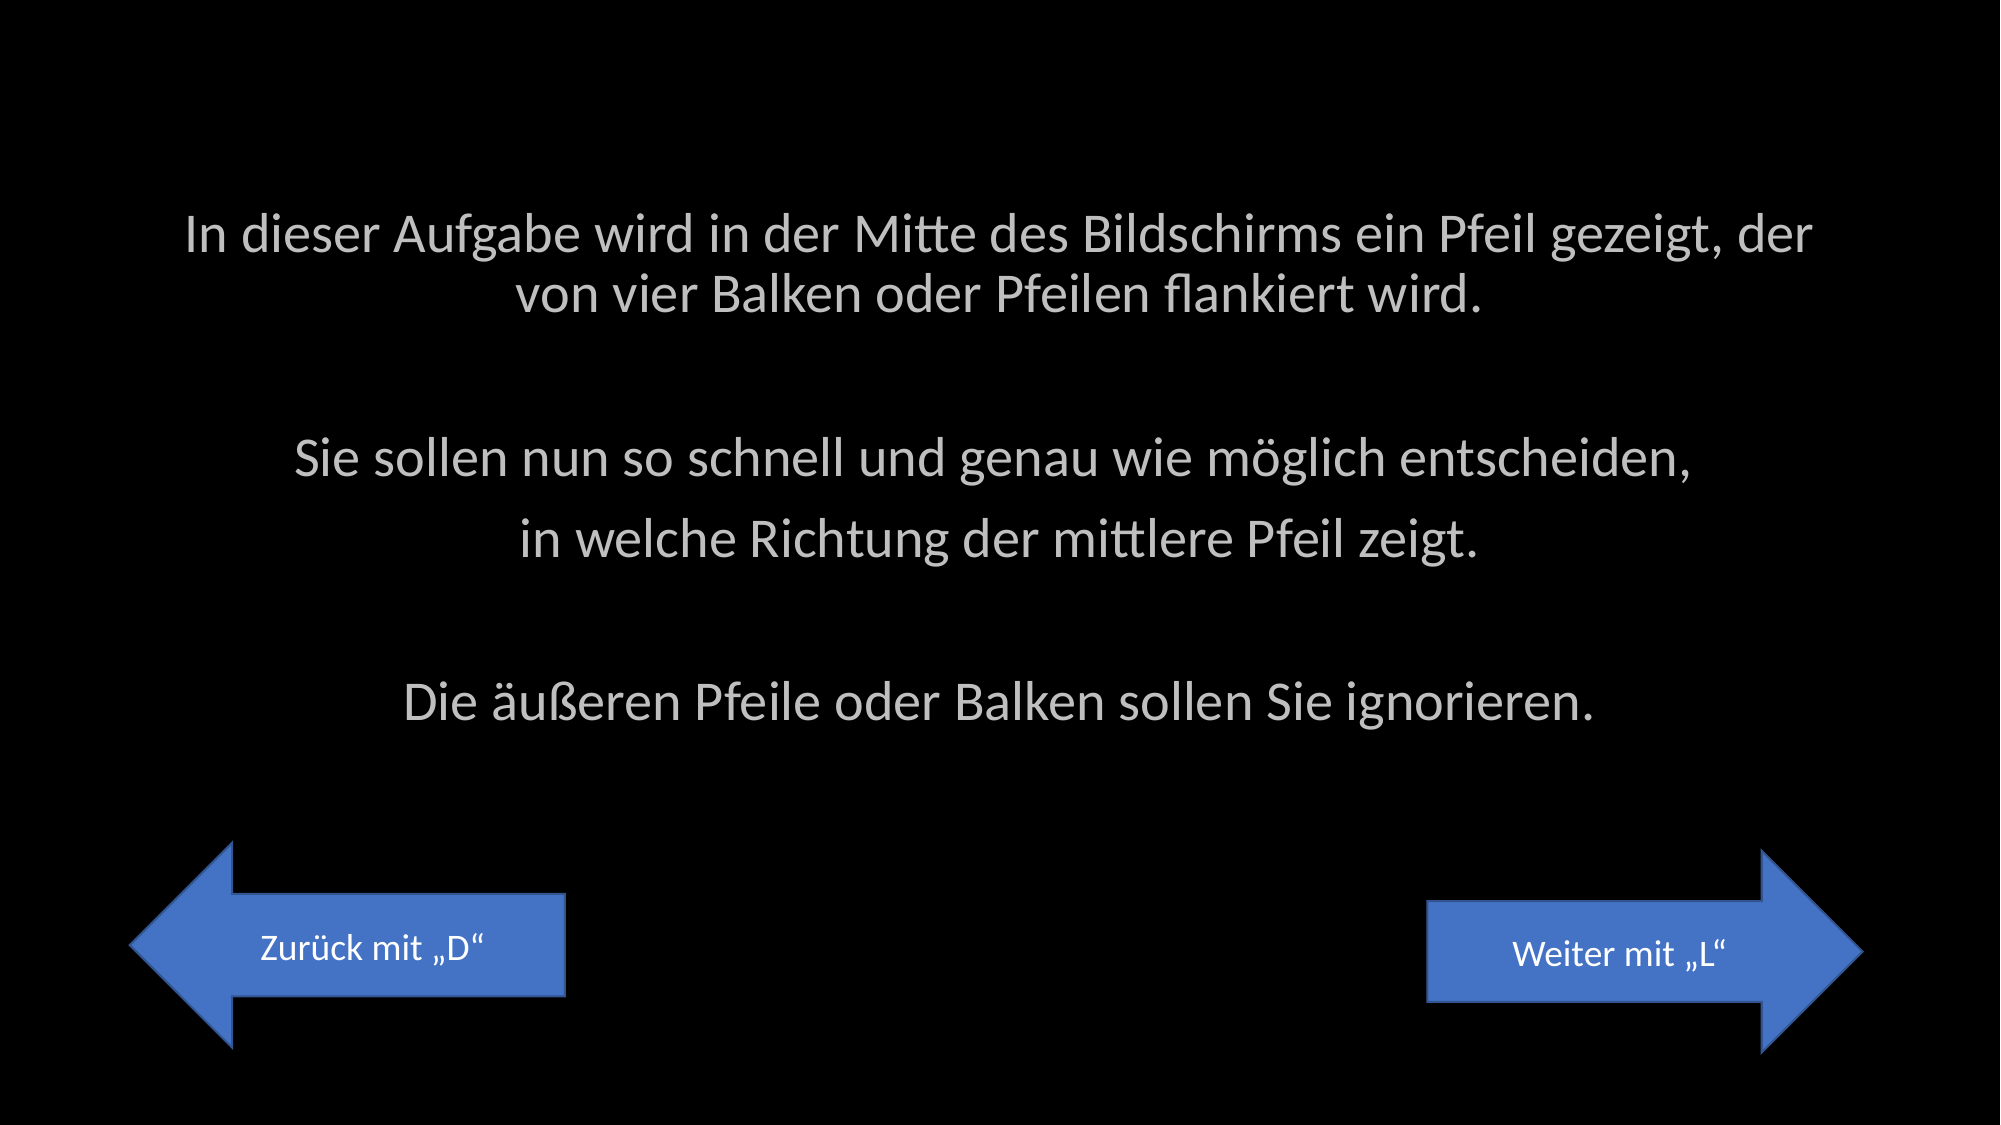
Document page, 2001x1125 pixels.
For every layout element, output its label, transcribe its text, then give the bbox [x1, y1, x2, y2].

text_box Weiter mit „L“ [1426, 848, 1865, 1055]
list In dieser Aufgabe wird in der Mitte des Bildschirms ein Pfeil gezeigt, der von vier Balken oder Pfeilen flankiert wird. Sie sollen nun so schnell und genau wie möglich entscheiden, in welche Richtung der mittlere Pfeil zeigt. Die äußeren Pfeile oder Balken sollen Sie ignorieren. [137, 196, 1863, 1014]
text_box Zurück mit „D“ [128, 840, 566, 1051]
